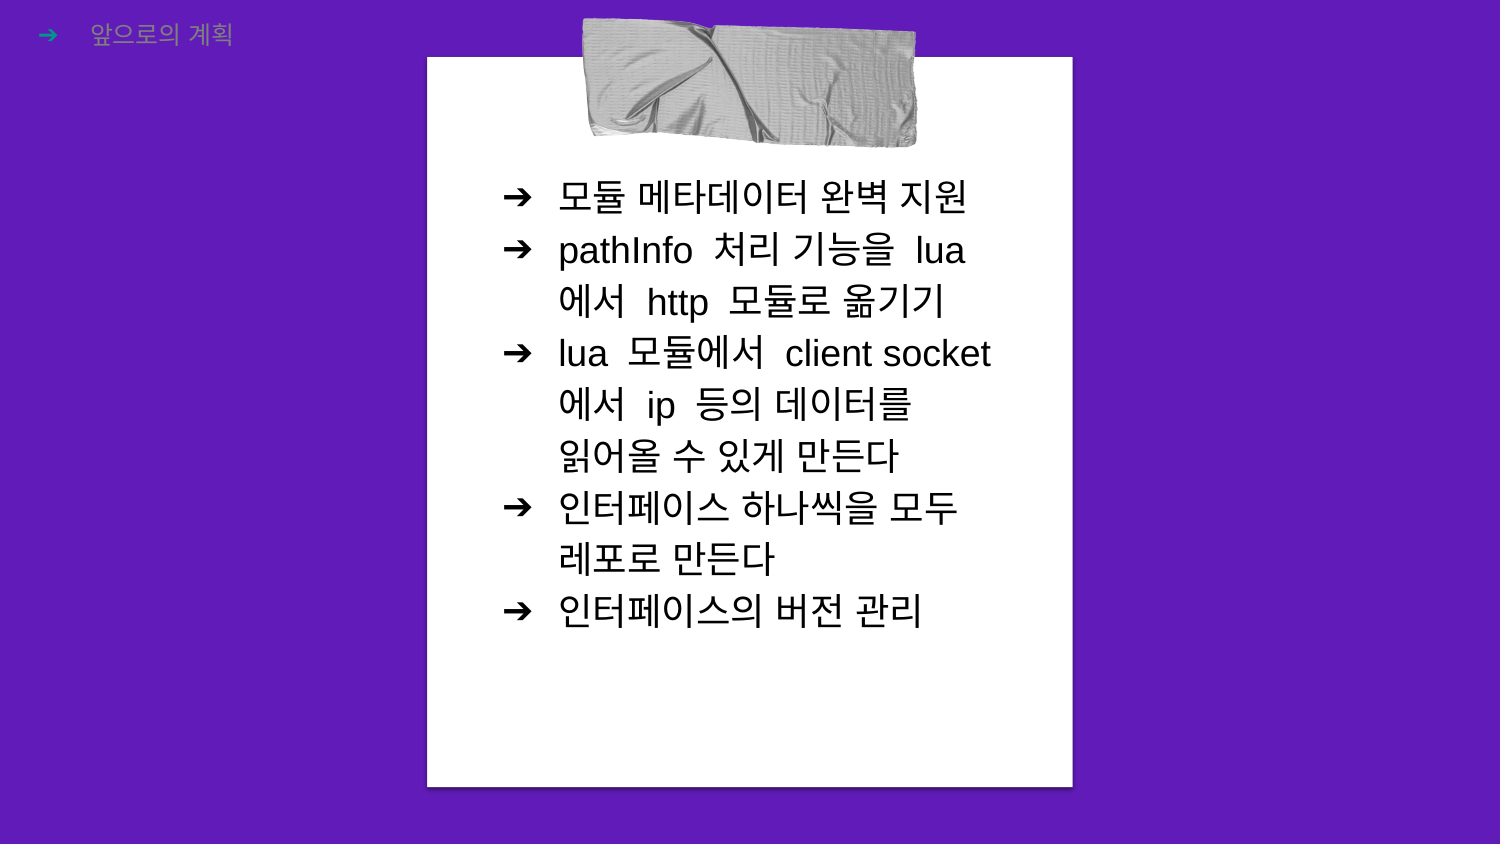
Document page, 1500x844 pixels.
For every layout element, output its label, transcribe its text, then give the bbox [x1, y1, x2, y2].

text_box 앞으로의 계획 [0, 0, 271, 57]
picture [400, 16, 1100, 818]
